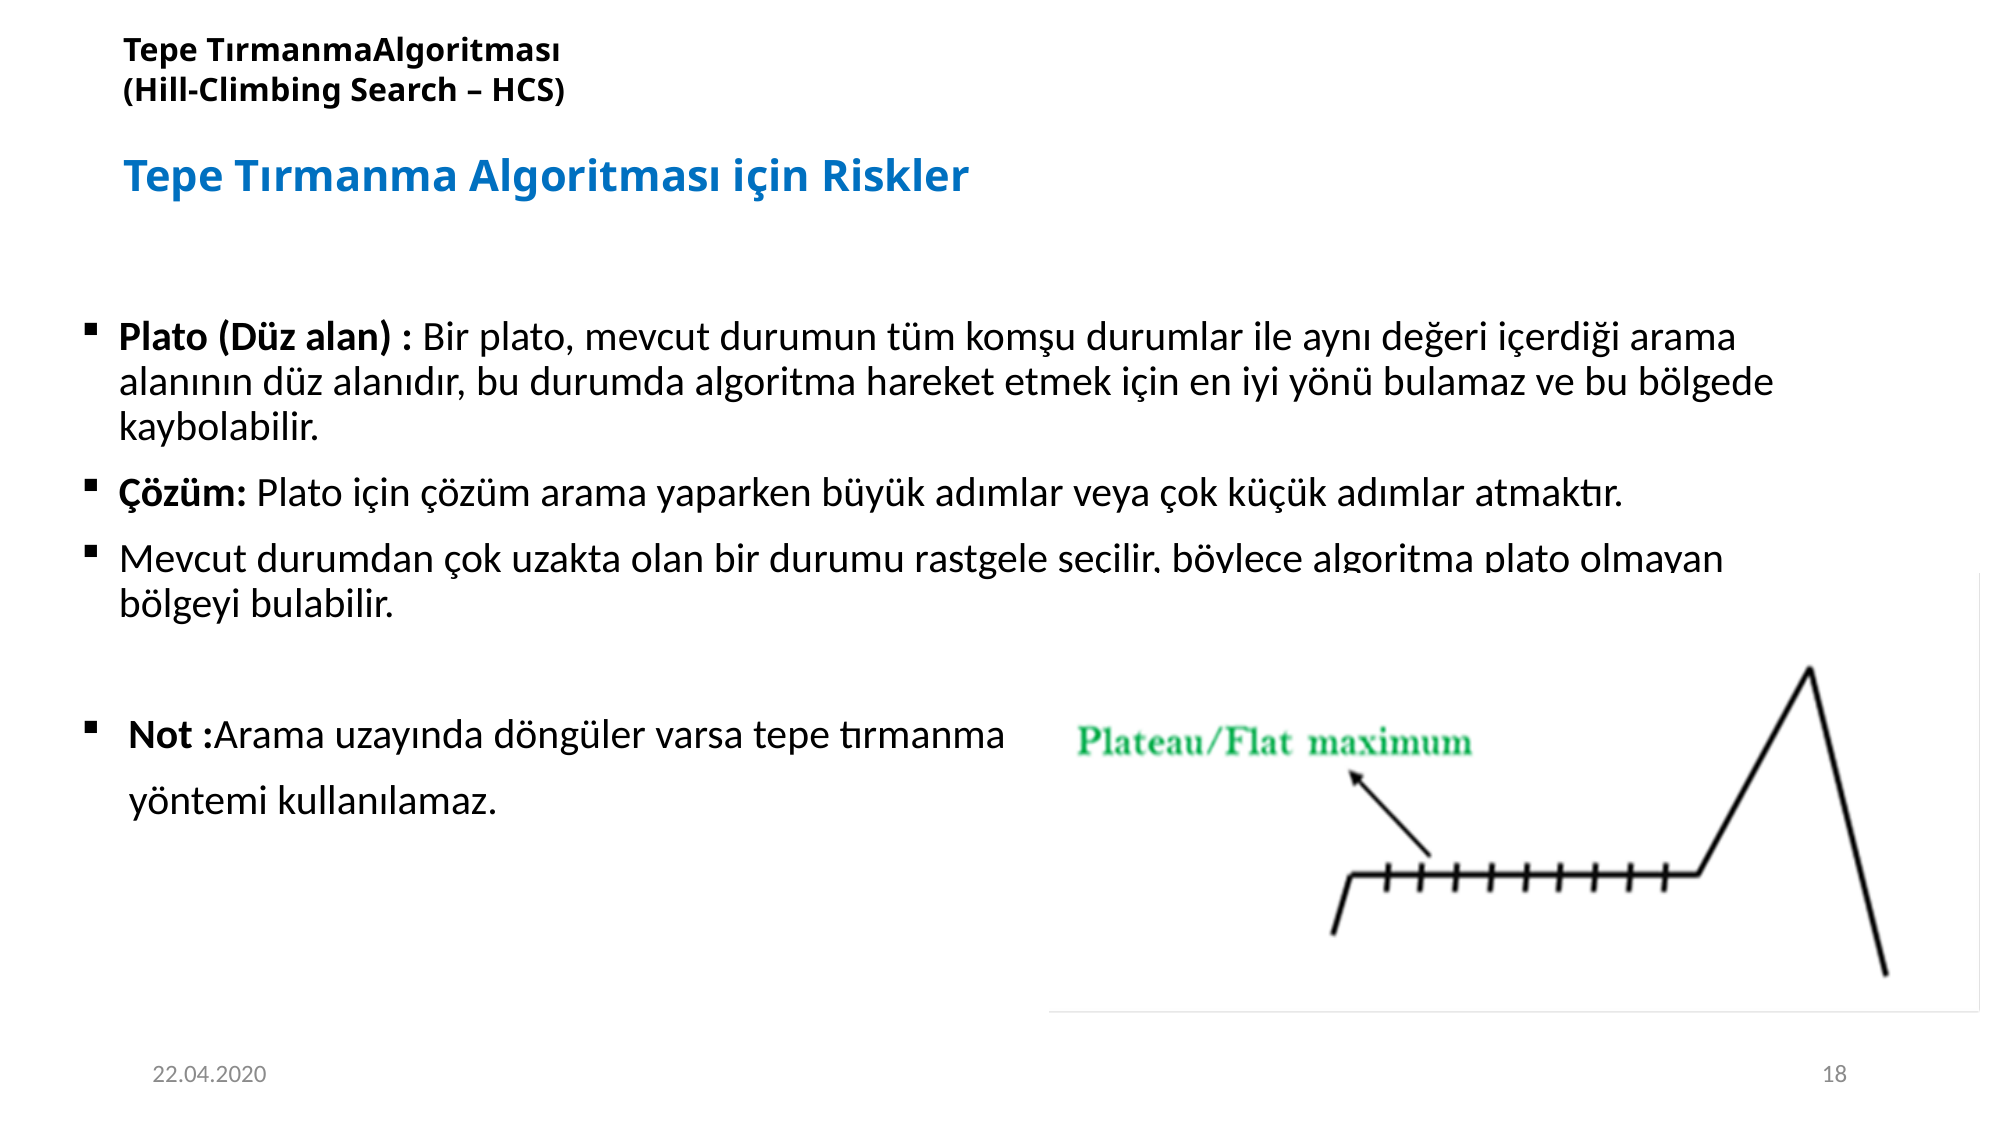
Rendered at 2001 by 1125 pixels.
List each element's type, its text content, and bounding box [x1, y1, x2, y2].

list Plato (Düz alan) : Bir plato, mevcut durumun tüm komşu durumlar ile aynı değeri içerdiği arama alanının düz alanıdır, bu durumda algoritma hareket etmek için en iyi yönü bulamaz ve bu bölgede kaybolabilir. Çözüm: Plato için çözüm arama yaparken büyük adımlar veya çok küçük adımlar atmaktır. Mevcut durumdan çok uzakta olan bir durumu rastgele seçilir, böylece algoritma plato olmayan bölgeyi bulabilir. Not :Arama uzayında döngüler varsa tepe tırmanma yöntemi kullanılamaz. [66, 236, 1863, 1014]
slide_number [137, 1042, 588, 1103]
title Tepe TırmanmaAlgoritması (Hill-Climbing Search – HCS) Tepe Tırmanma Algoritması için Riskler [108, 22, 1149, 236]
slide_number 18 [1412, 1042, 1863, 1103]
picture [1049, 573, 1981, 1014]
